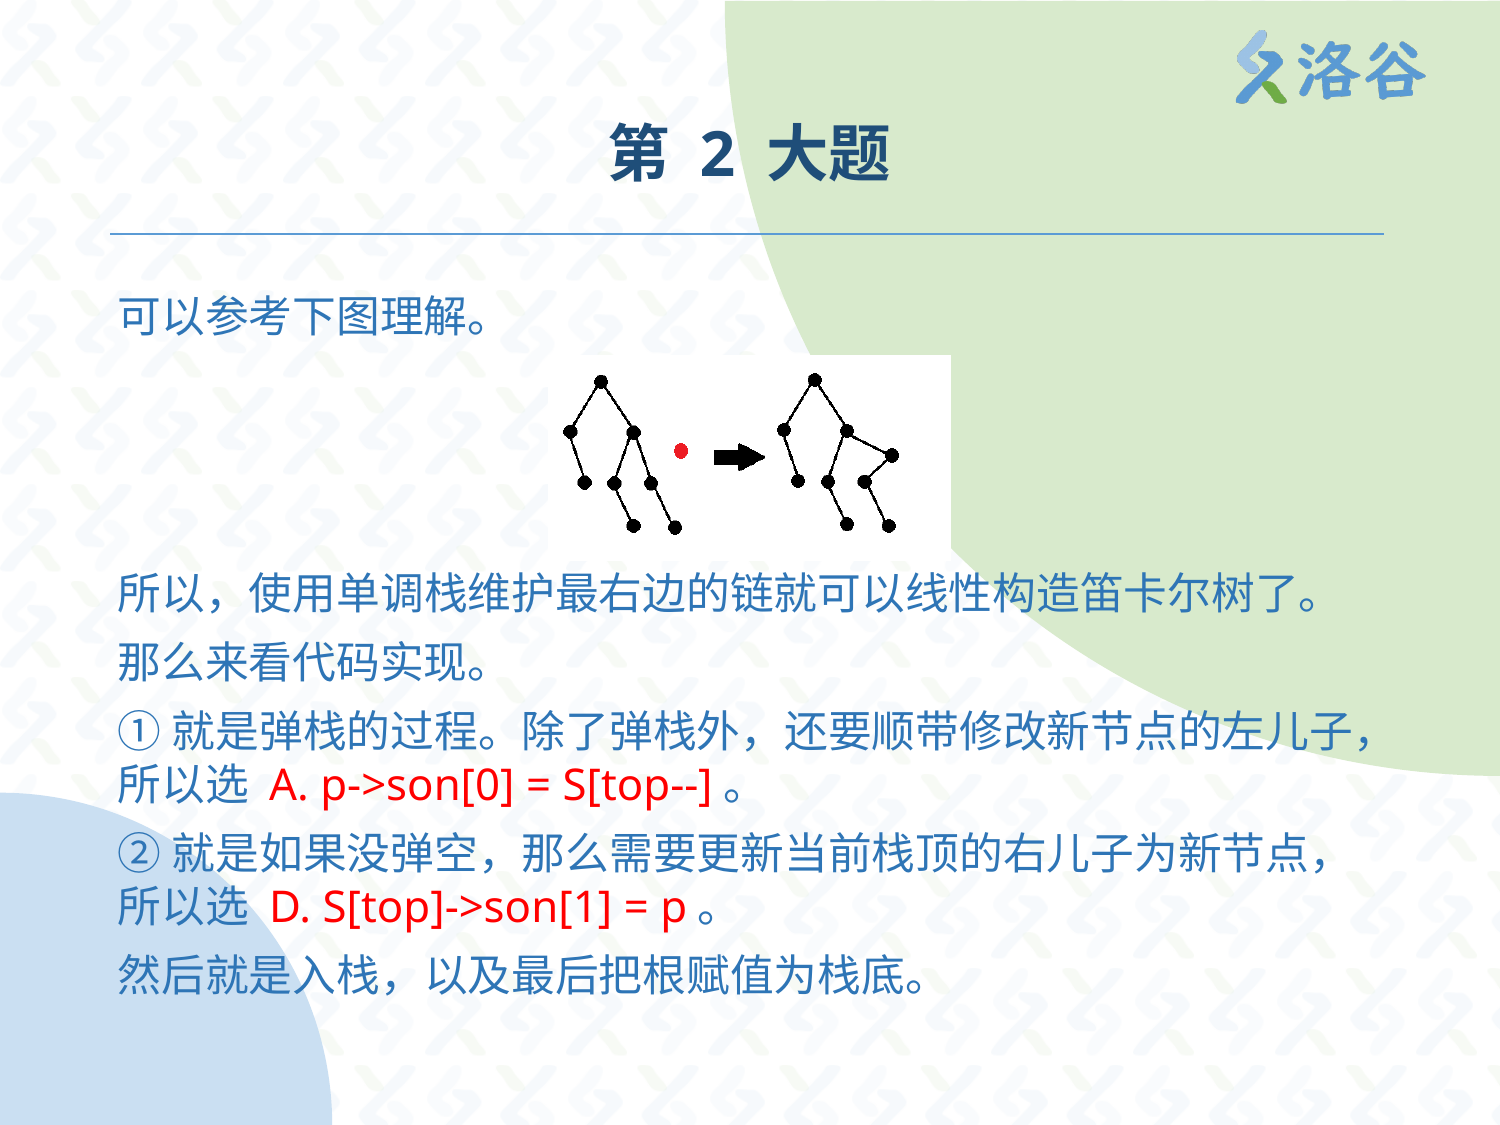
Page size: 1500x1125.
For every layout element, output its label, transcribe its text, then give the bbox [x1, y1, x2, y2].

picture [1235, 26, 1427, 108]
list 可以参考下图理解。 所以，使用单调栈维护最右边的链就可以线性构造笛卡尔树了。 那么来看代码实现。 ①就是弹栈的过程。除了弹栈外，还要顺带修改新节点的左儿子，所以选 A. p->son[0] = S[top--]。 ②就是如果没弹空，那么需要更新当前栈顶的右儿子为新节点，所以选 D. S[top]->son[1] = p。 然后就是入栈，以及最后把根赋值为栈底。 [102, 281, 1397, 1068]
picture [548, 355, 951, 561]
title 第 2 大题 [102, 77, 1397, 198]
